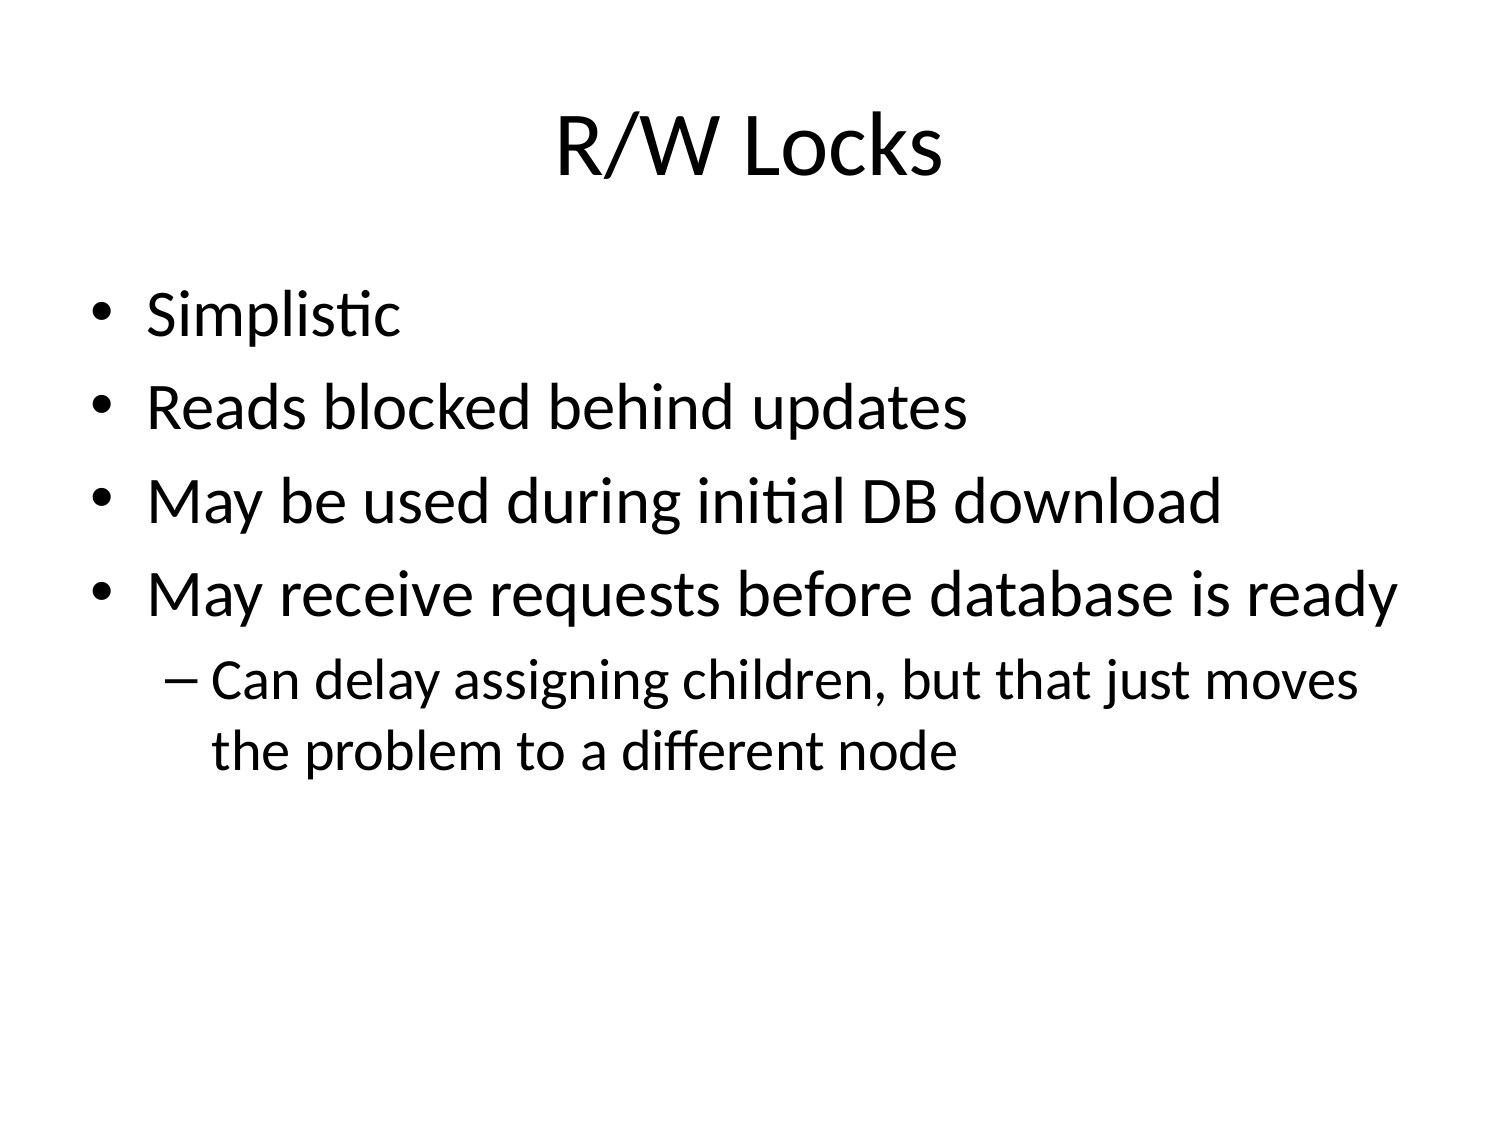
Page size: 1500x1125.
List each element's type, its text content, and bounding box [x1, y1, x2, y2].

title R/W Locks [75, 45, 1425, 233]
list Simplistic Reads blocked behind updates May be used during initial DB download May receive requests before database is ready Can delay assigning children, but that just moves the problem to a different node [75, 262, 1425, 1005]
